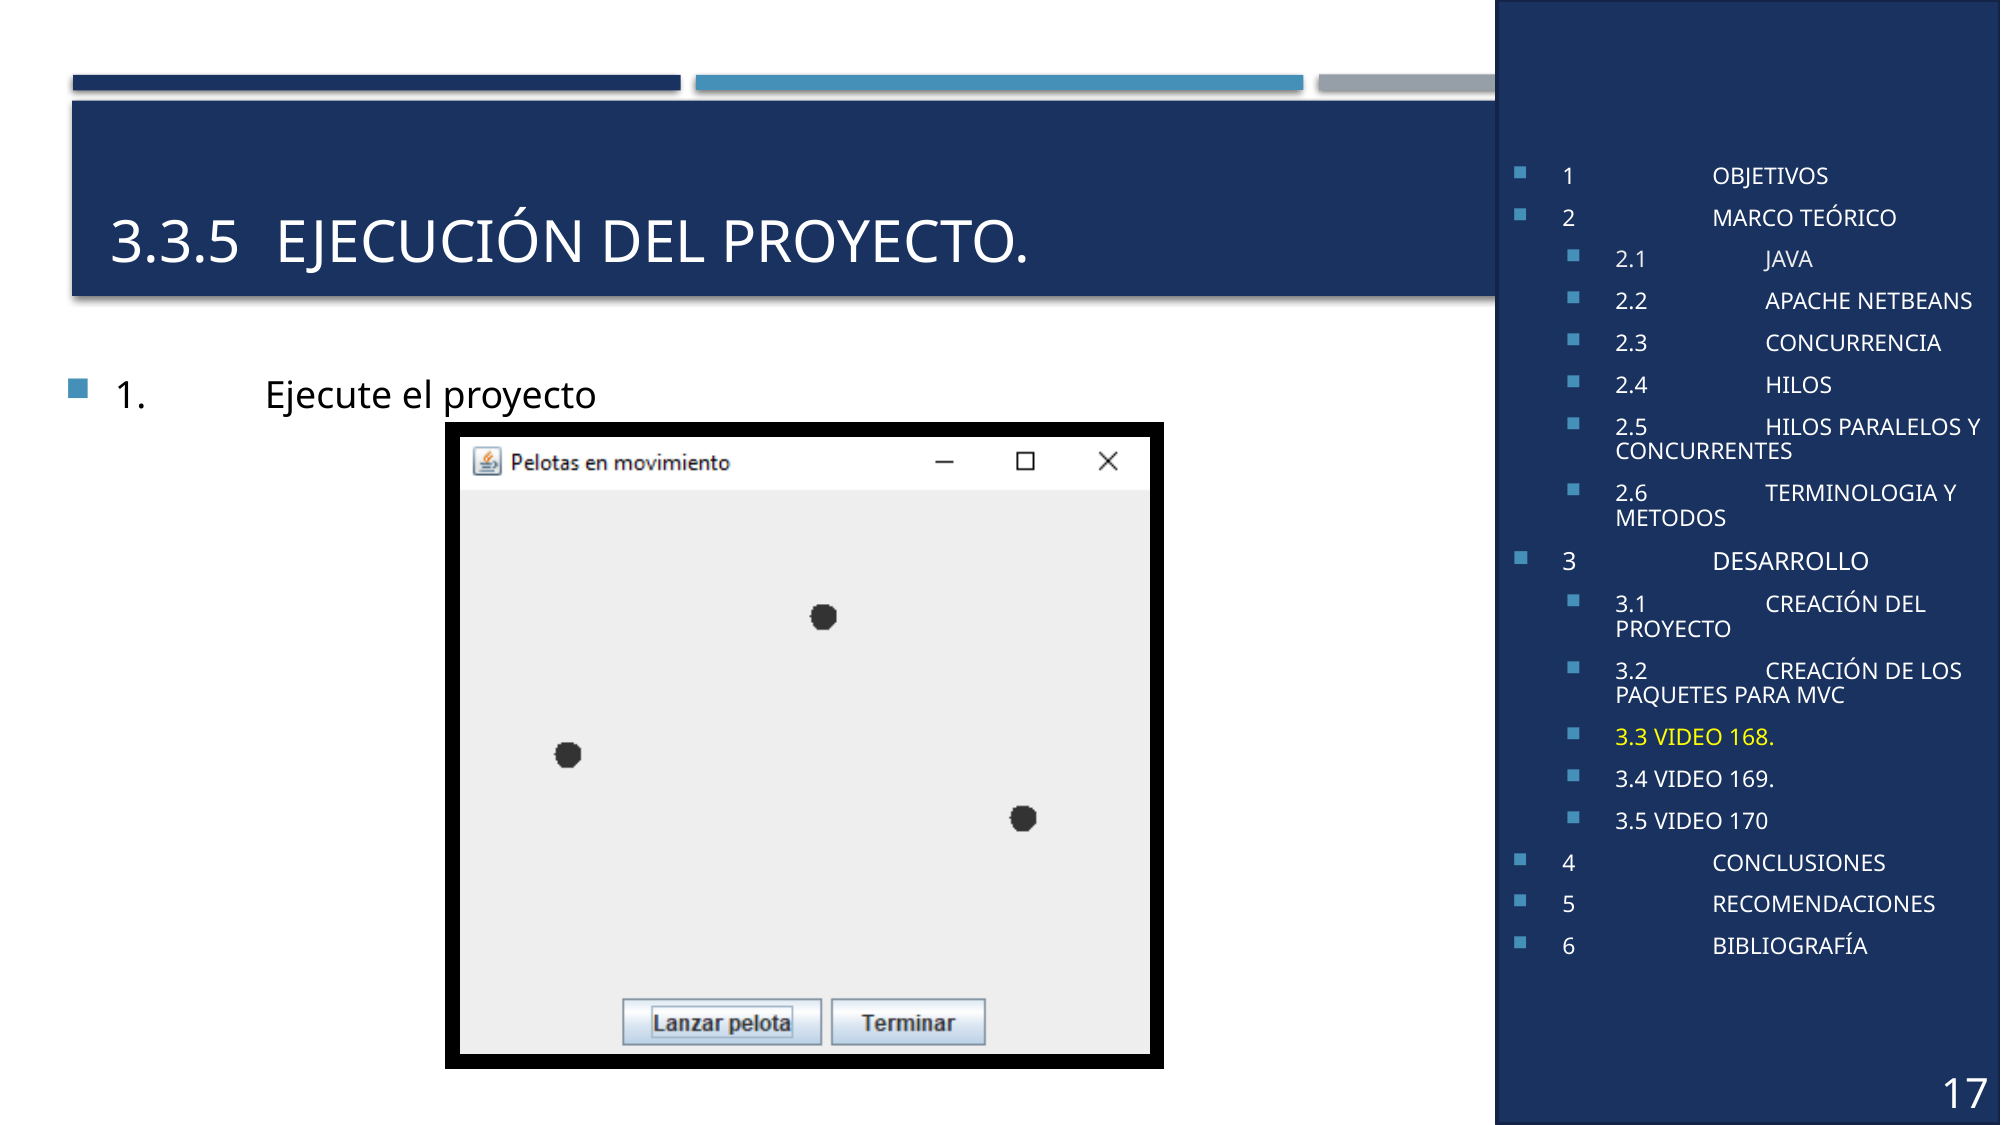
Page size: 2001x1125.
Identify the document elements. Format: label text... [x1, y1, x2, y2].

picture [458, 436, 1151, 1055]
list 1. Ejecute el proyecto [49, 257, 1474, 529]
title 3.3.5 EJECUCIÓN DEL PROYECTO. [95, 115, 1490, 282]
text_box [1496, 0, 2000, 1125]
